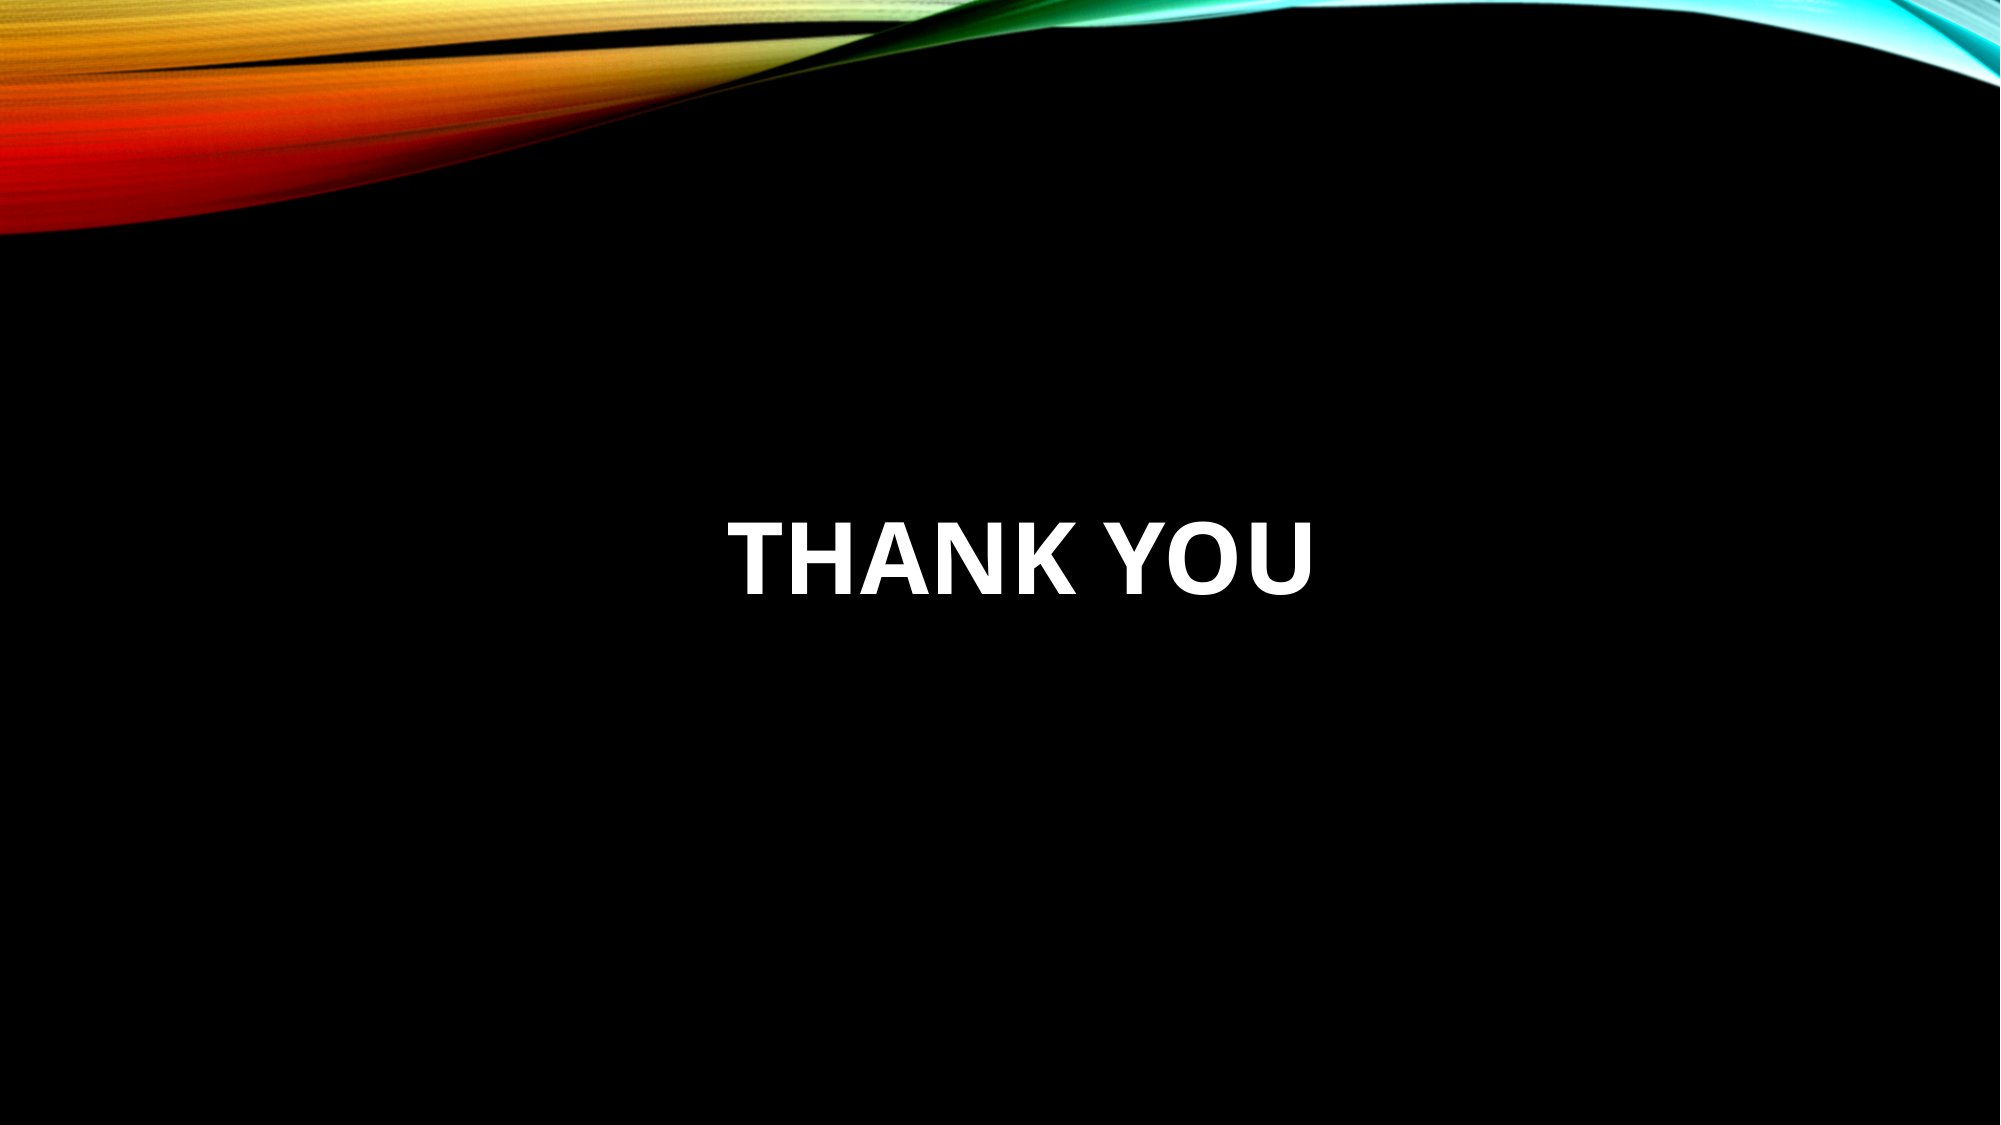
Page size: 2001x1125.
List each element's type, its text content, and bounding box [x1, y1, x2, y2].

picture [0, 0, 2000, 237]
title Thank You [316, 456, 1729, 669]
